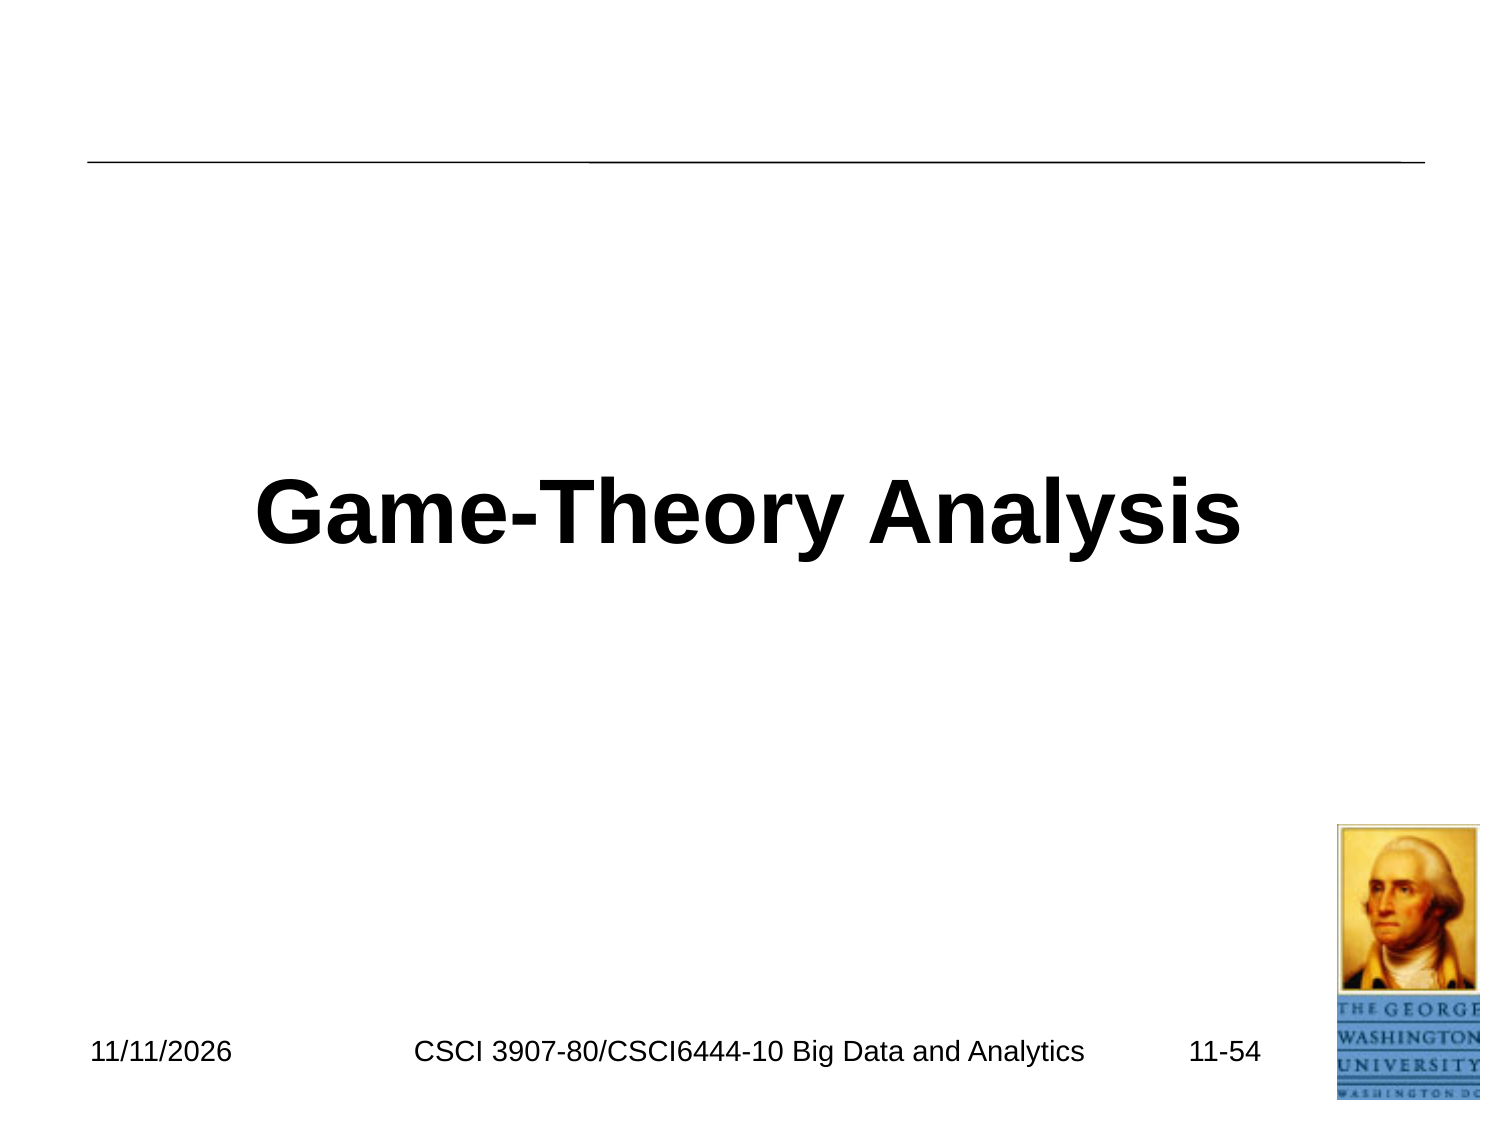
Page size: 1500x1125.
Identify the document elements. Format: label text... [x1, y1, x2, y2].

footer CSCI 3907-80/CSCI6444-10 Big Data and Analytics [375, 1025, 1125, 1104]
slide_number 11-54 [1137, 1025, 1313, 1104]
picture [1337, 824, 1480, 1100]
list Game-Theory Analysis [75, 187, 1425, 1018]
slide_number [75, 1025, 338, 1104]
